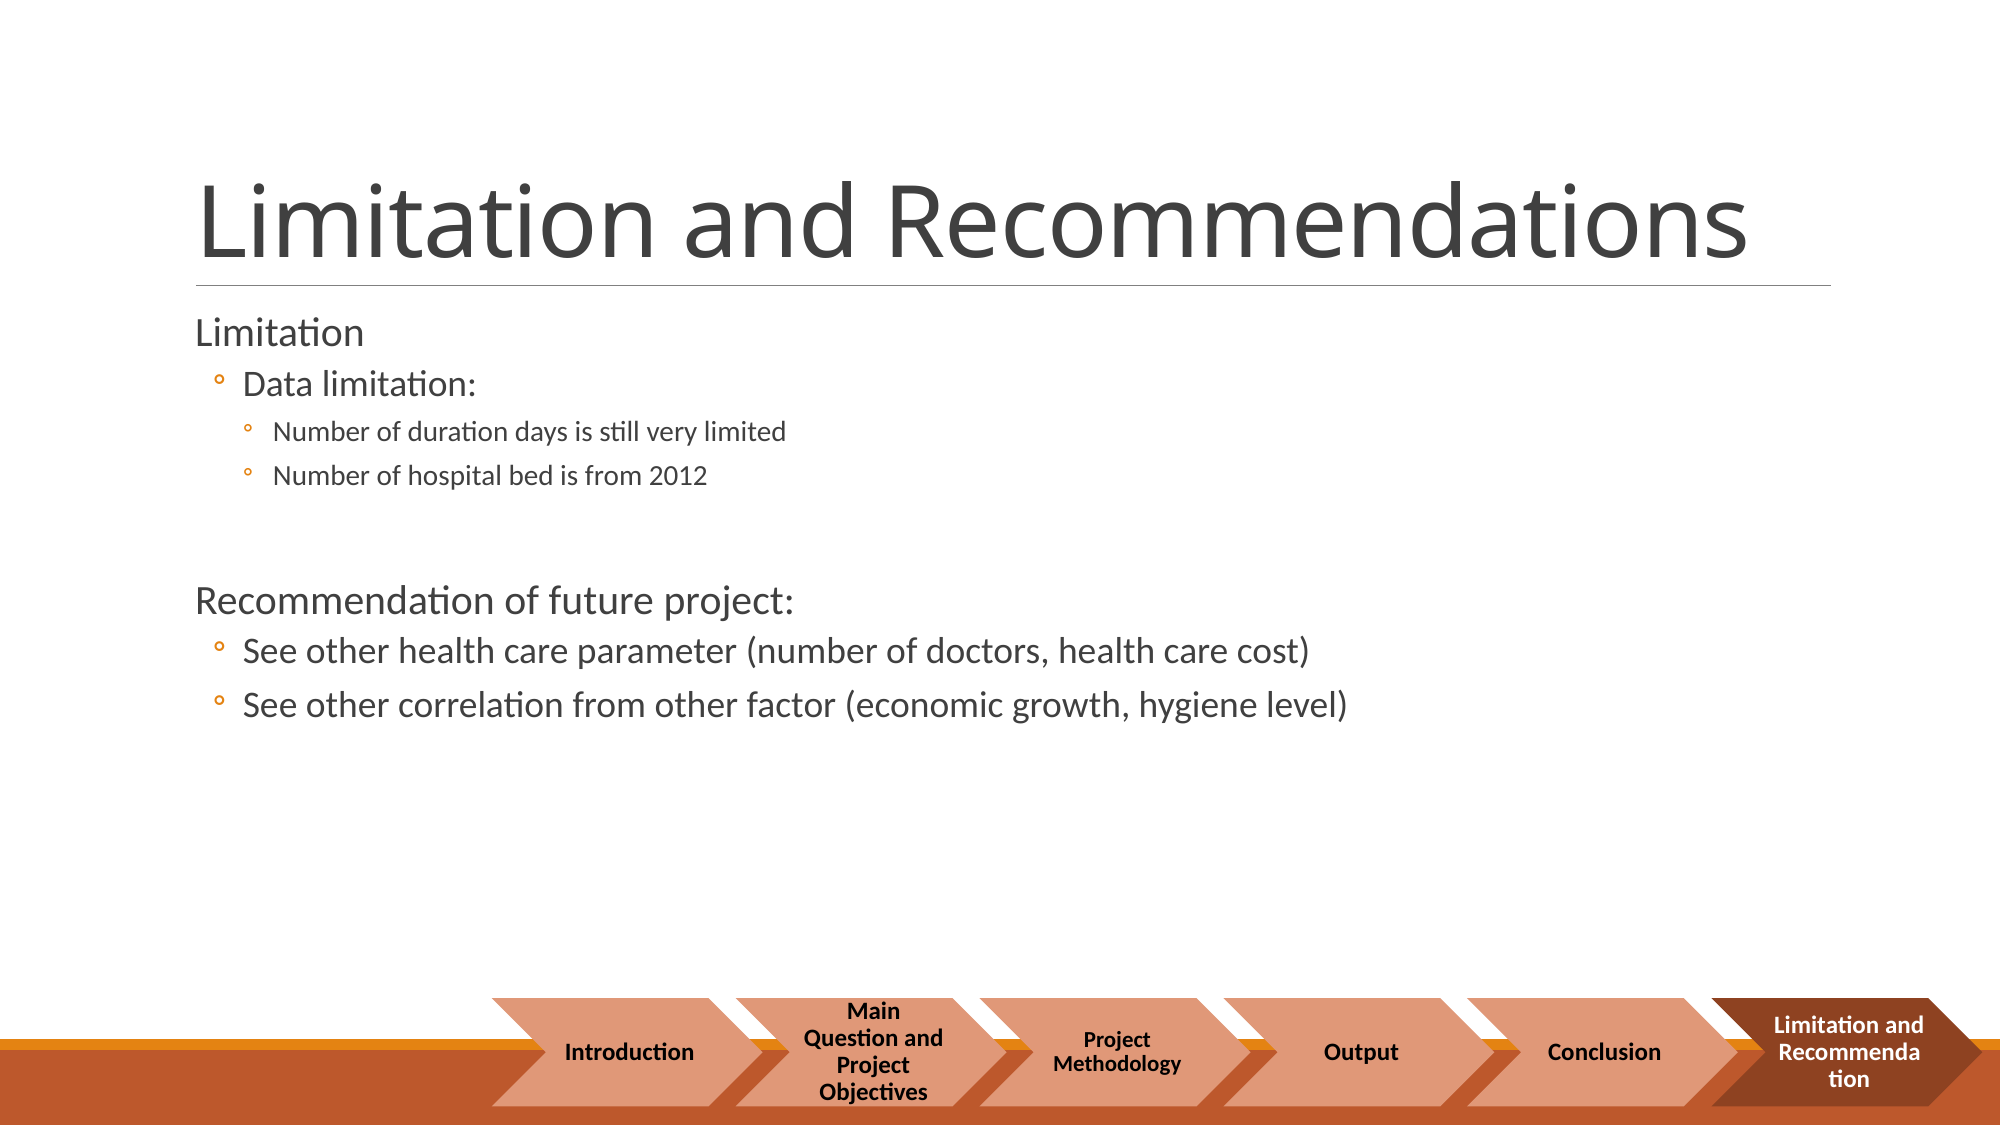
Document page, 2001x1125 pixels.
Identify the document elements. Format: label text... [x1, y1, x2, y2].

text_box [490, 815, 1984, 1125]
title Limitation and Recommendations [180, 47, 1830, 285]
list Limitation Data limitation: Number of duration days is still very limited Number of hospital bed is from 2012 Recommendation of future project: See other health care parameter (number of doctors, health care cost) See other correlation from other factor (economic growth, hygiene level) [180, 302, 1830, 963]
